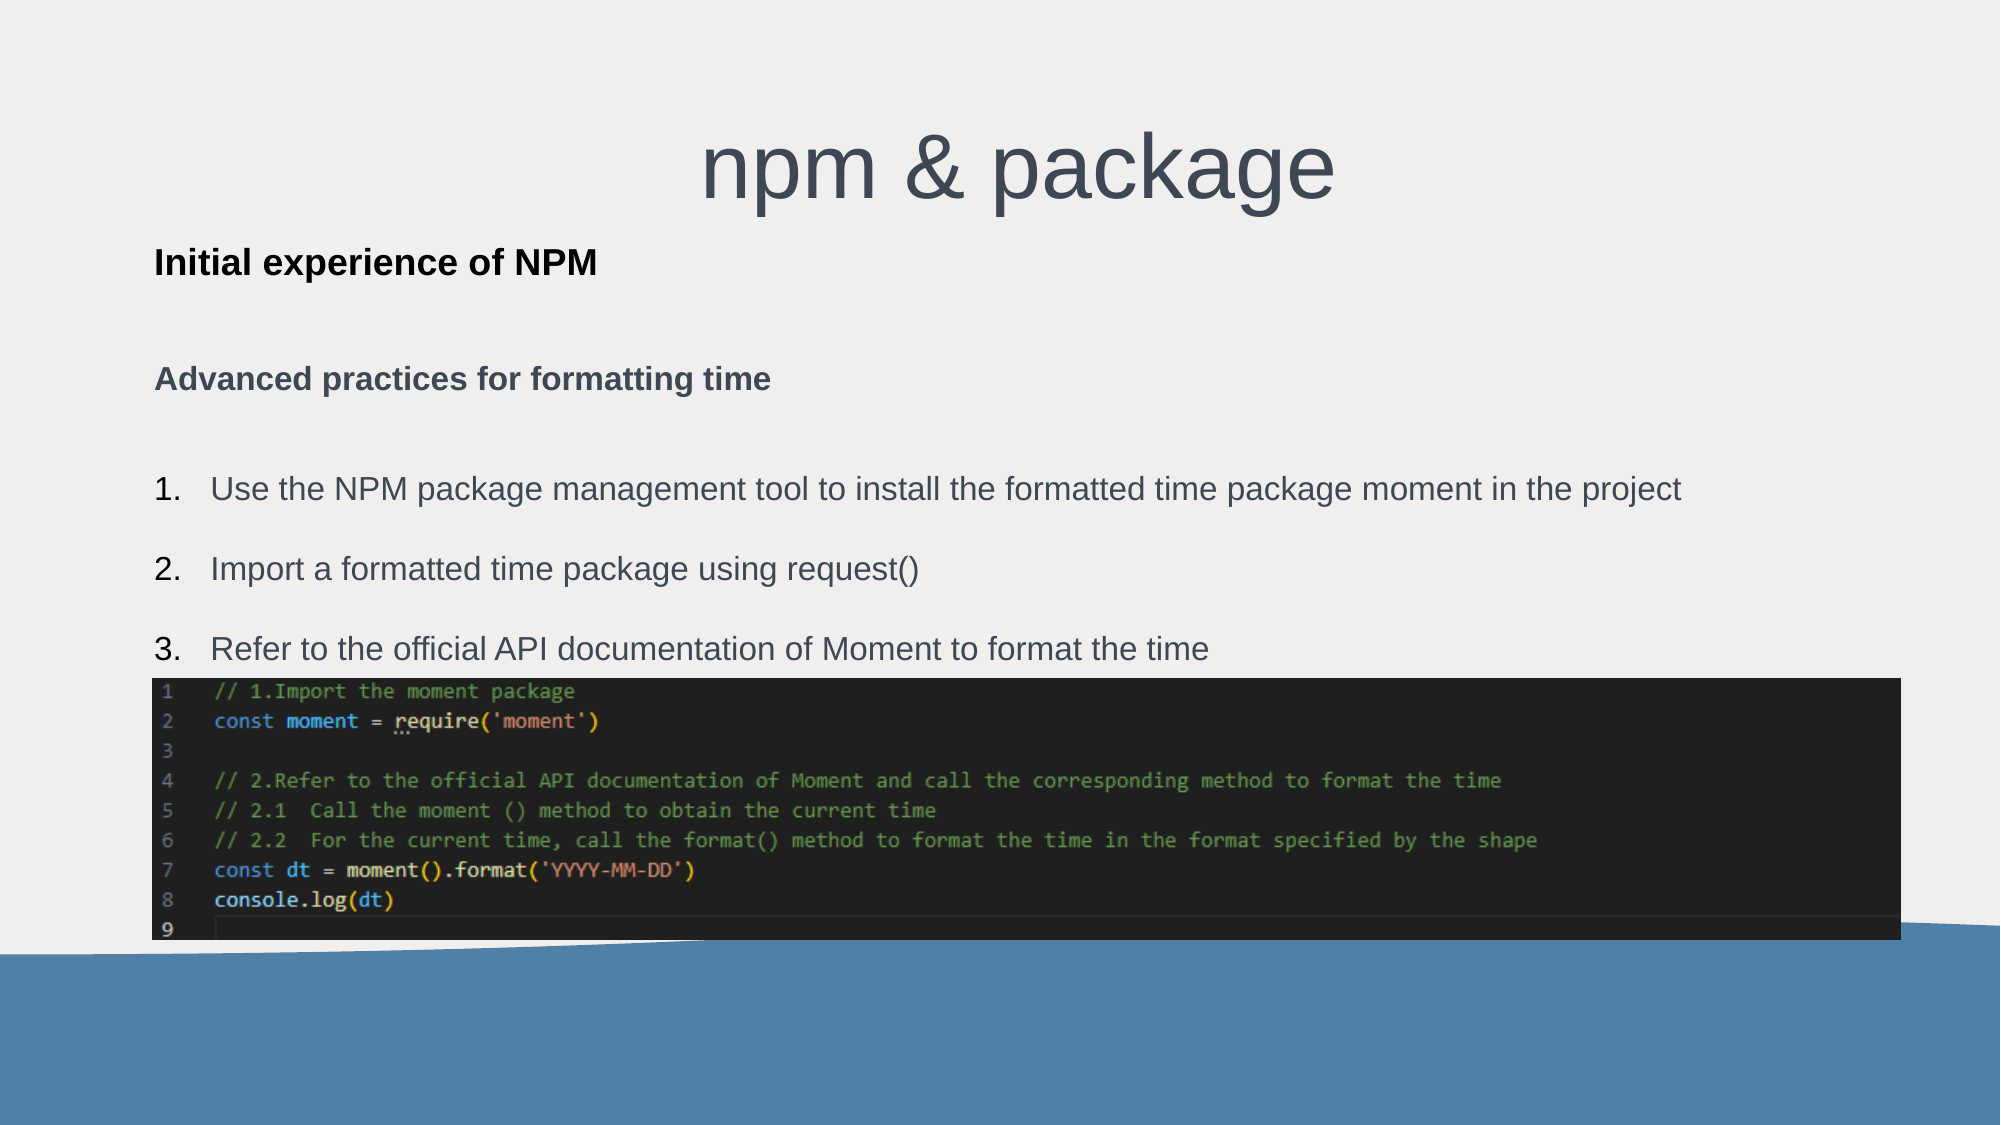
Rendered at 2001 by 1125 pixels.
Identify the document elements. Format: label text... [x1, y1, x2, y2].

text_box [0, 922, 2000, 1125]
title npm & package [175, 59, 1863, 278]
text_box Advanced practices for formatting time [139, 354, 1204, 406]
text_box Initial experience of NPM [139, 230, 1209, 320]
text_box Use the NPM package management tool to install the formatted time package moment in the project Import a formatted time package using request() Refer to the official API documentation of Moment to format the time [139, 419, 1829, 791]
picture [151, 678, 1901, 941]
